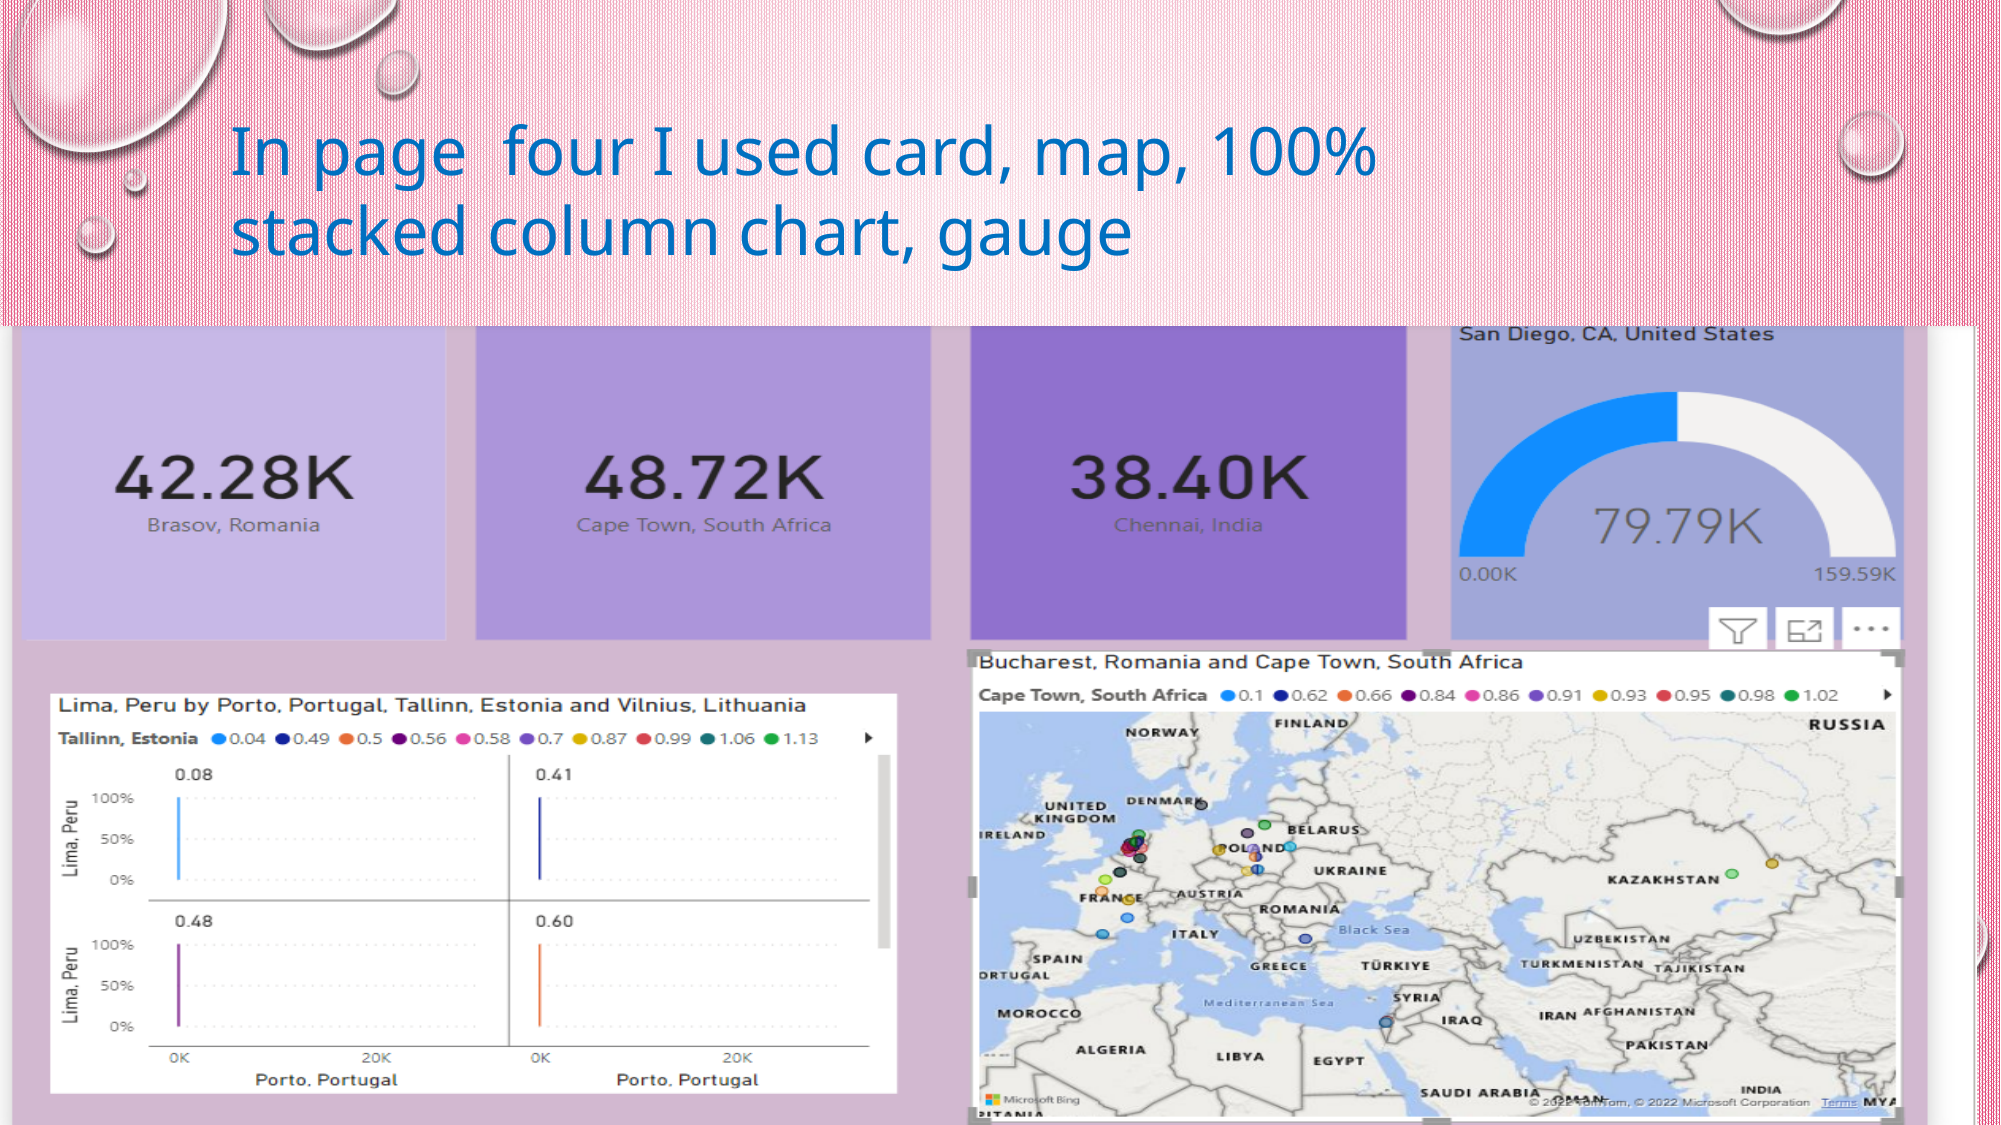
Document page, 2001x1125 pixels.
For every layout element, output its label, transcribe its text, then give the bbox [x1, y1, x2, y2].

text_box In page four I used card, map, 100% stacked column chart, gauge [215, 101, 1565, 276]
picture [0, 0, 2000, 1125]
